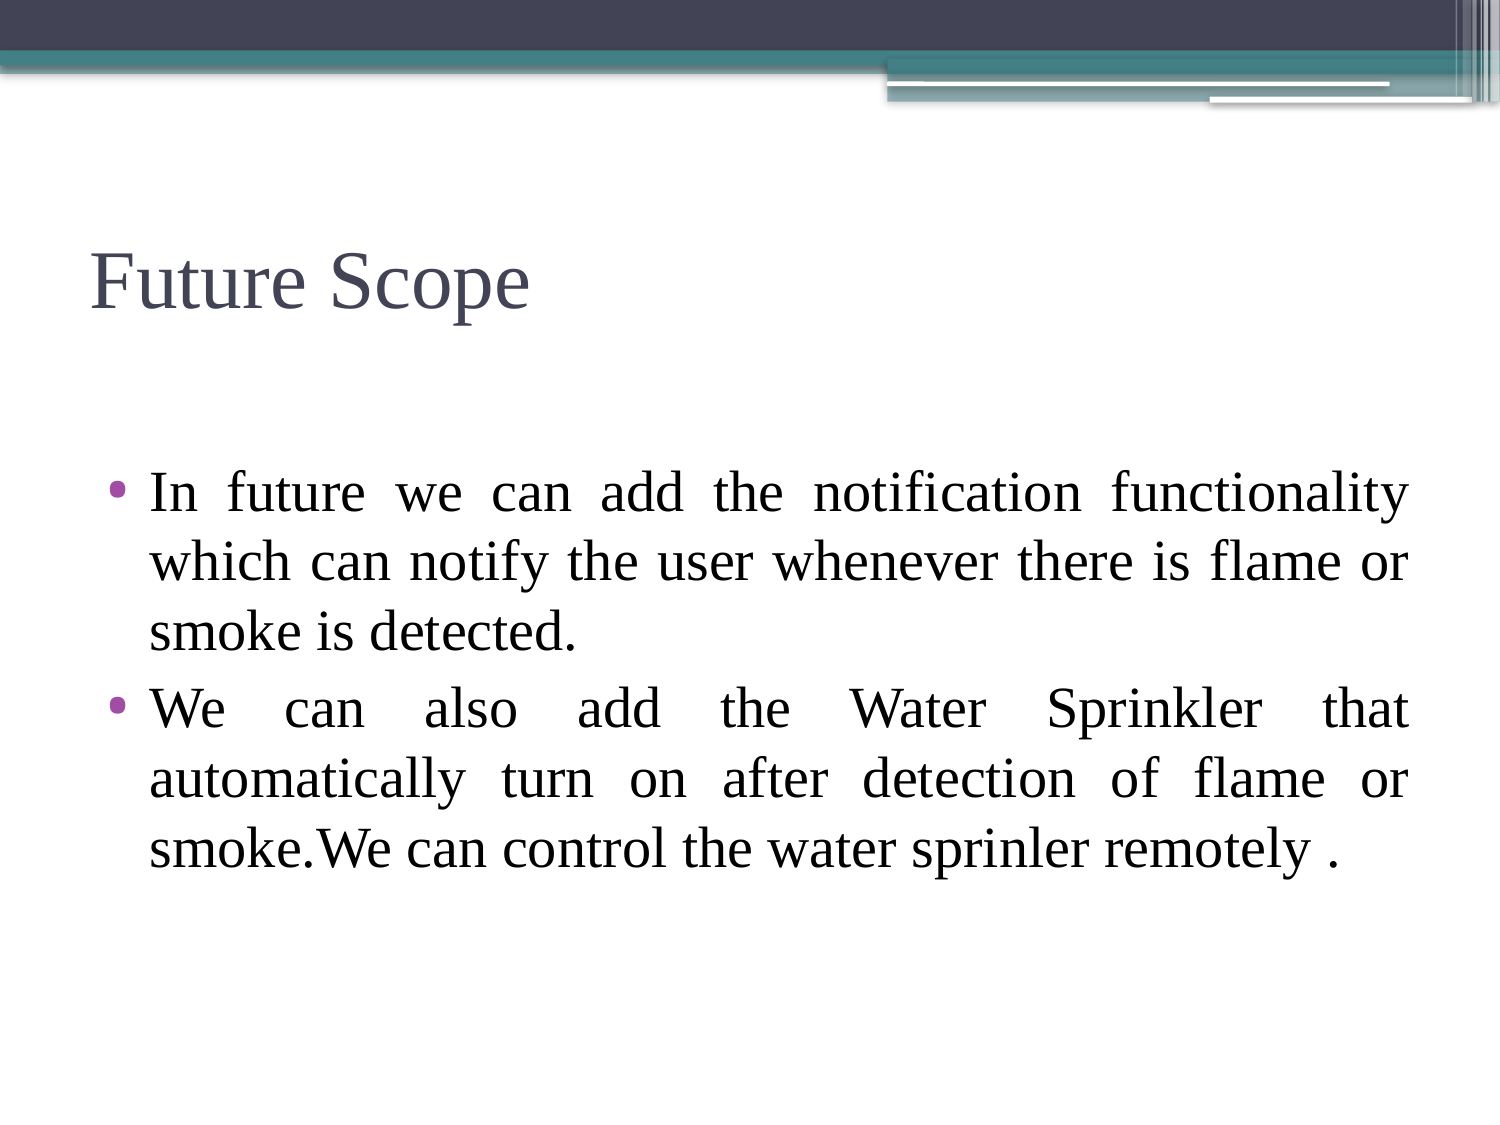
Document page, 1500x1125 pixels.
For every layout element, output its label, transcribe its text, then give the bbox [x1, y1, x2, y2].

title Future Scope [75, 187, 1425, 363]
list In future we can add the notification functionality which can notify the user whenever there is flame or smoke is detected. We can also add the Water Sprinkler that automatically turn on after detection of flame or smoke.We can control the water sprinler remotely . [75, 368, 1425, 1079]
